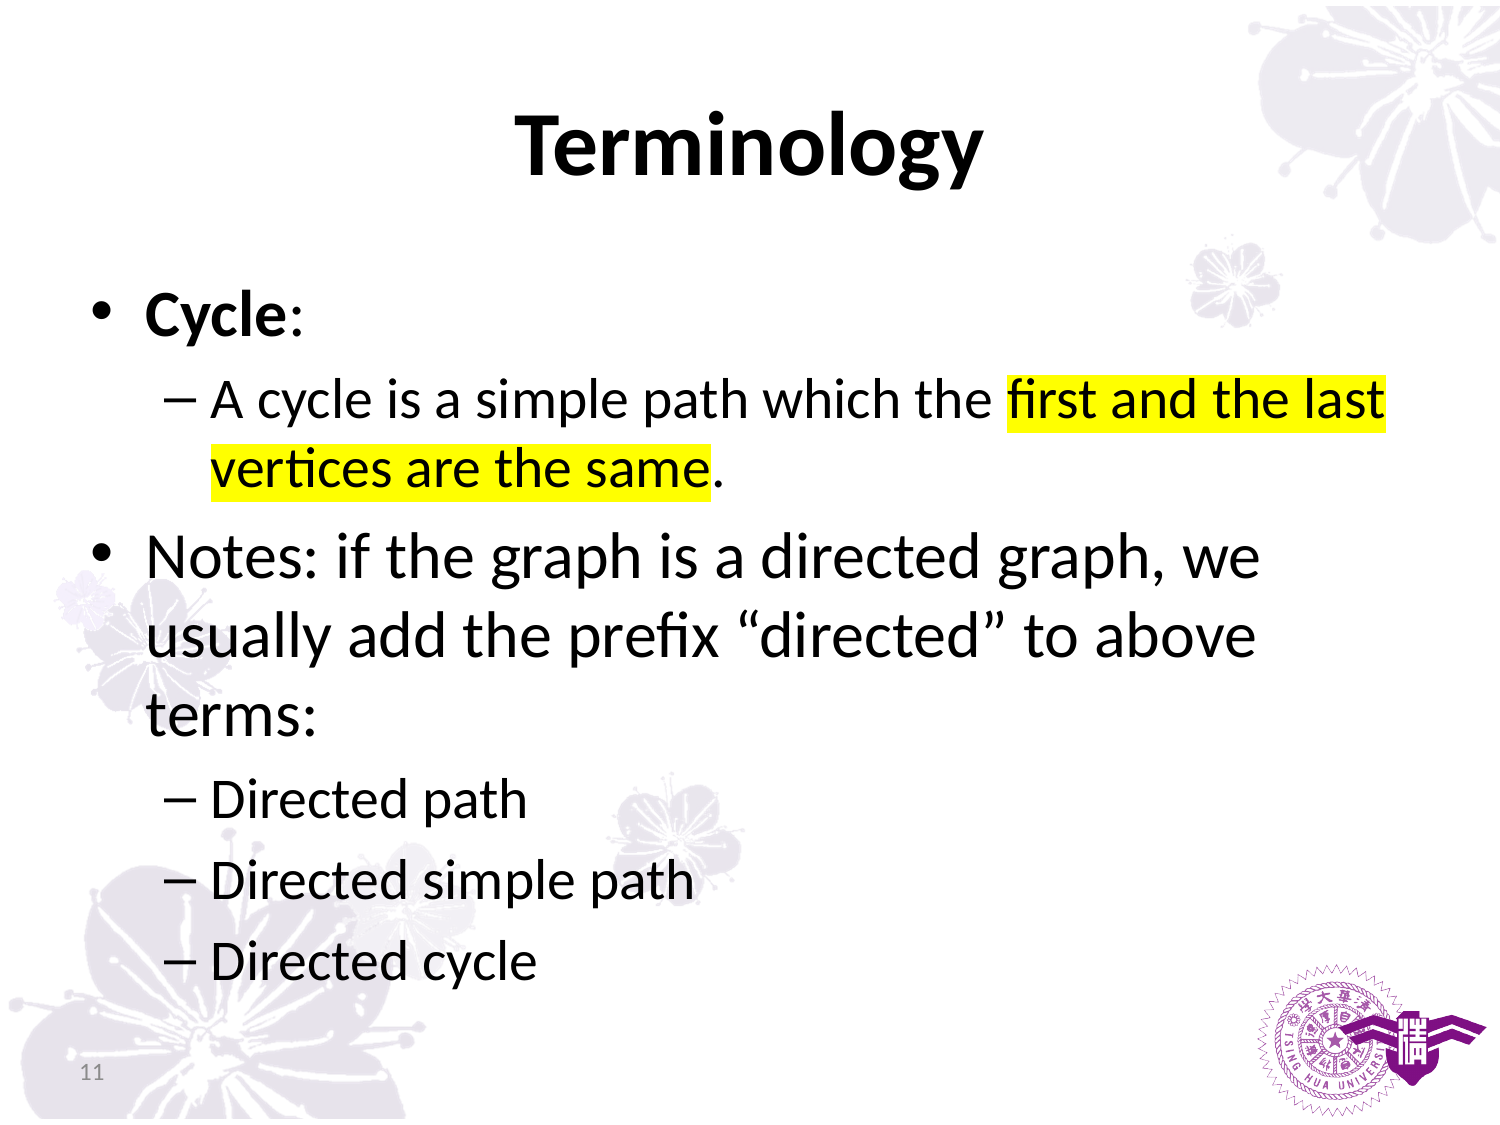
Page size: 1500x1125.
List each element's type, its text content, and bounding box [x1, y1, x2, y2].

slide_number 11 [0, 1040, 120, 1101]
title Terminology [75, 45, 1425, 233]
picture [0, 6, 1500, 1119]
list Cycle: A cycle is a simple path which the first and the last vertices are the same. Notes: if the graph is a directed graph, we usually add the prefix “directed” to above terms: Directed path Directed simple path Directed cycle [75, 262, 1425, 1005]
